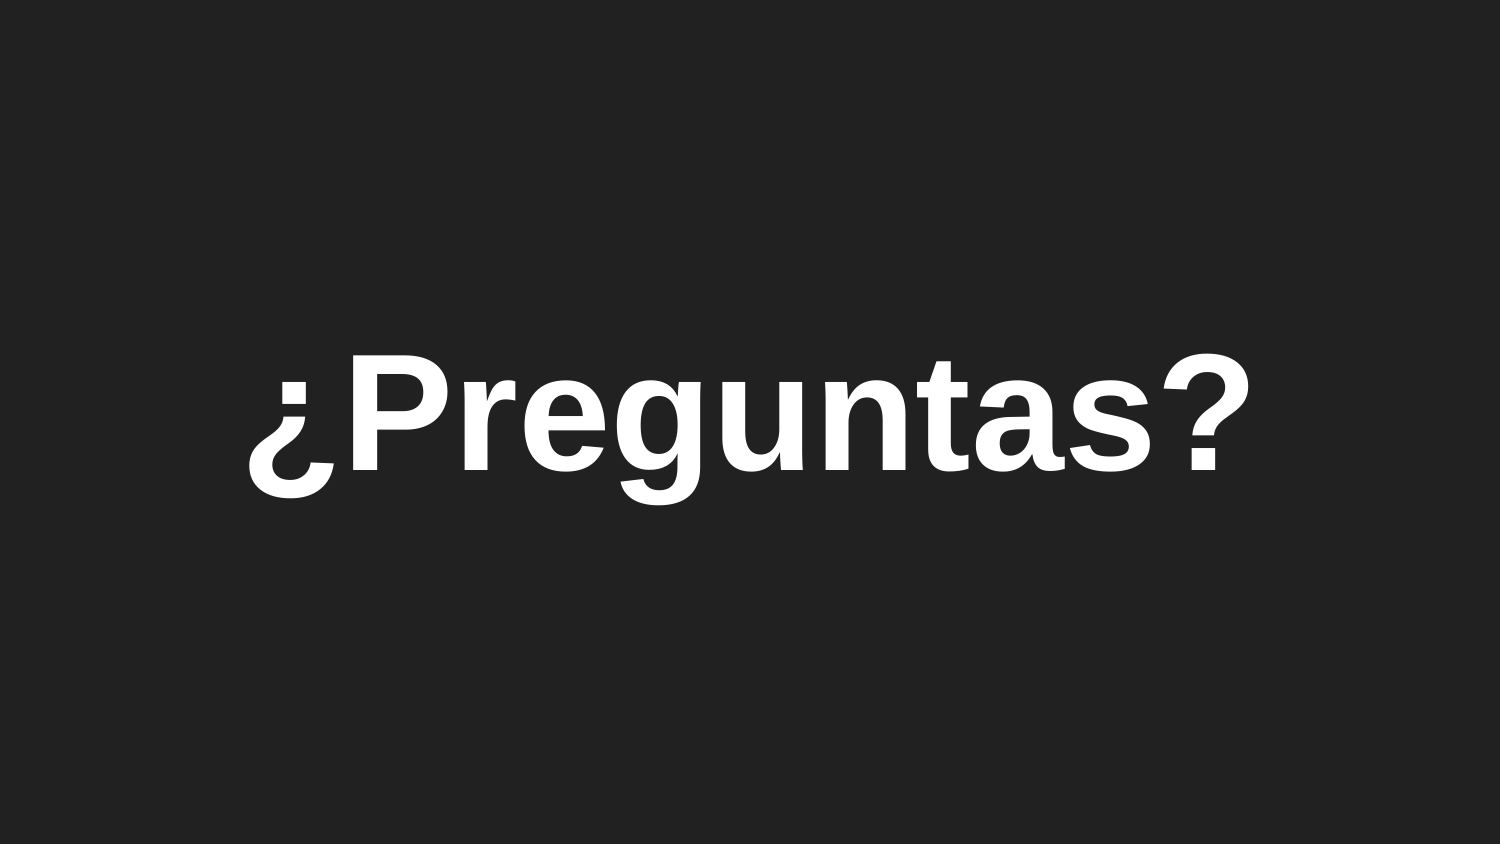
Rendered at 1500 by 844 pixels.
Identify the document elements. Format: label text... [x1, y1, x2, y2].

title ¿Preguntas? [119, 288, 1381, 556]
